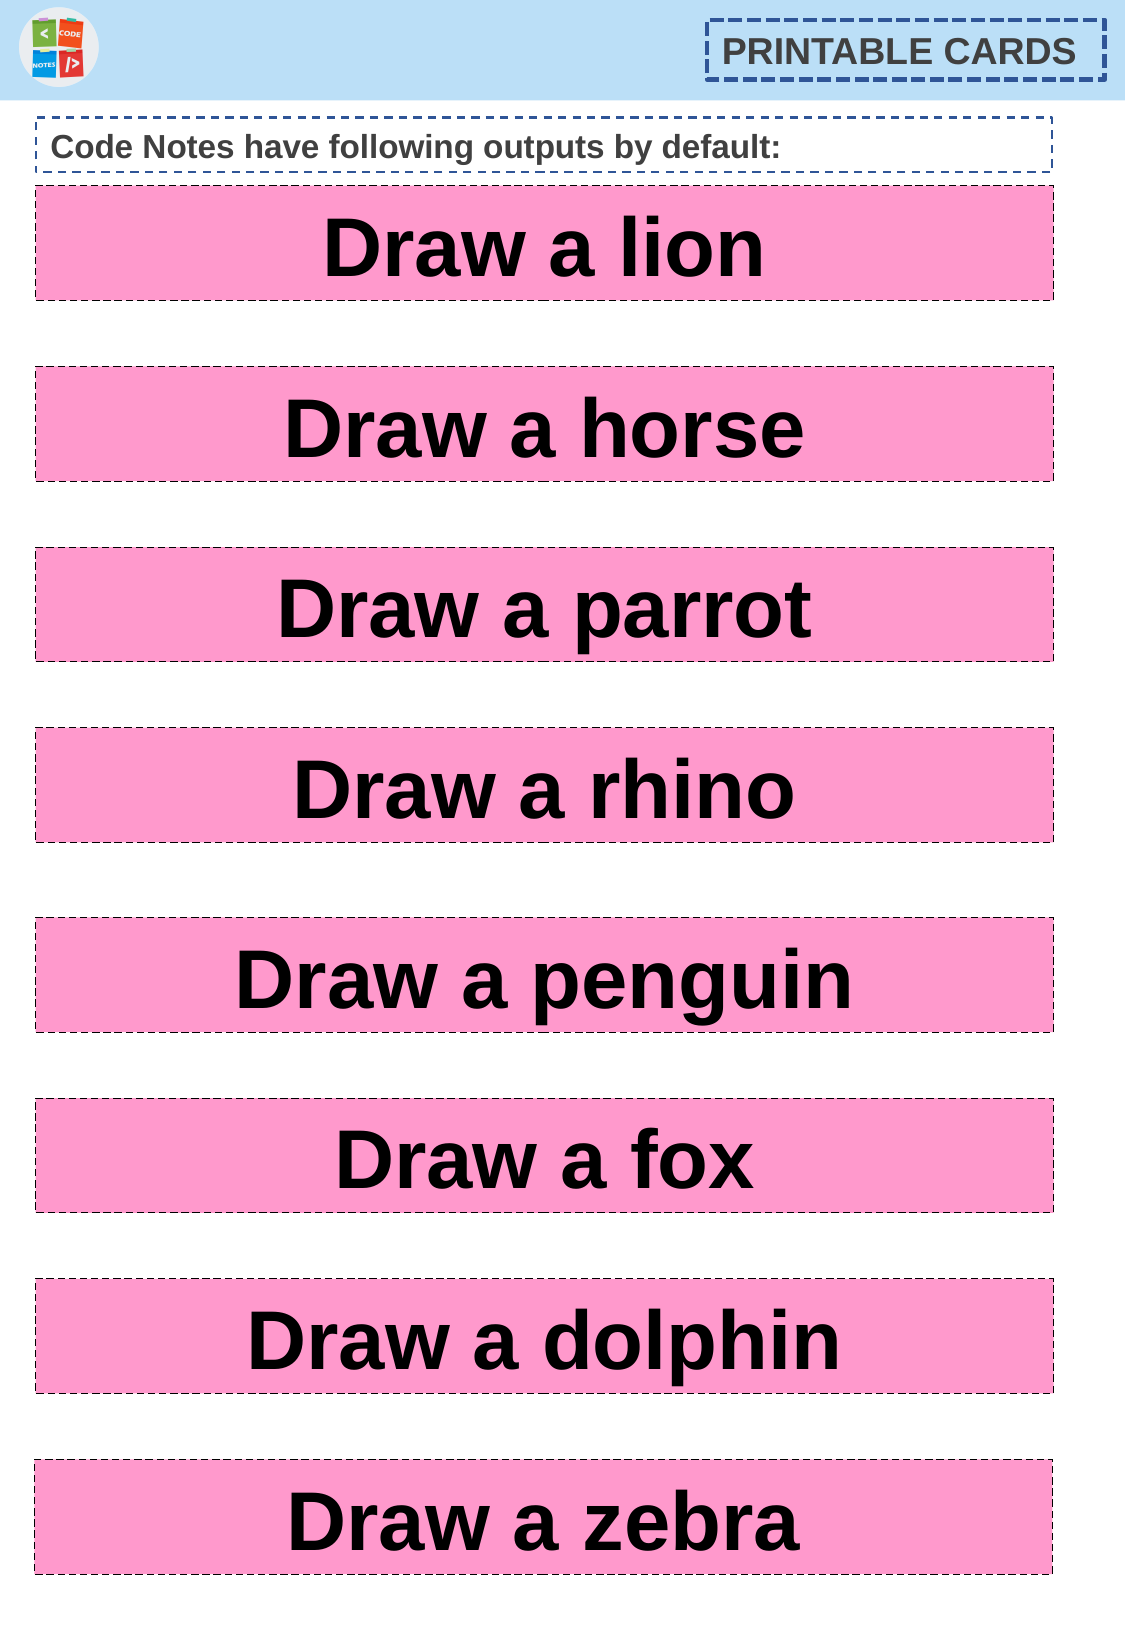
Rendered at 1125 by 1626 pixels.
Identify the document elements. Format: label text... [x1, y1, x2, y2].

text_box Draw a rhino [35, 727, 1054, 843]
text_box Draw a dolphin [35, 1278, 1054, 1394]
text_box [0, 0, 1125, 101]
text_box Draw a zebra [34, 1459, 1053, 1575]
text_box Code Notes have following outputs by default: [35, 117, 1052, 173]
text_box Draw a parrot [35, 547, 1054, 662]
text_box Draw a penguin [35, 917, 1054, 1033]
text_box Draw a lion [35, 185, 1054, 301]
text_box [18, 6, 1105, 88]
text_box Draw a fox [35, 1098, 1054, 1213]
text_box Draw a horse [35, 366, 1054, 482]
